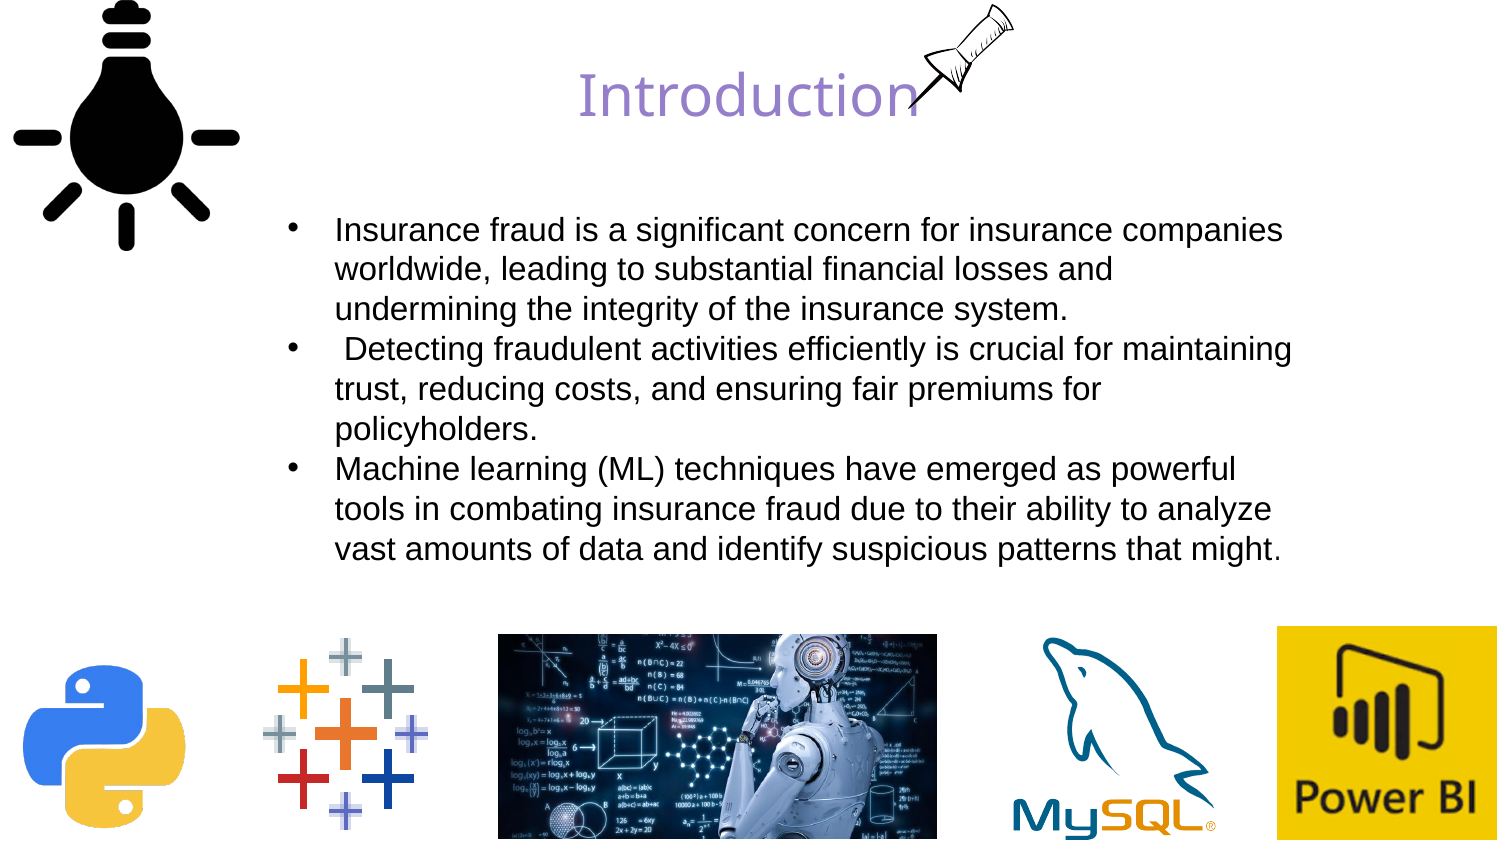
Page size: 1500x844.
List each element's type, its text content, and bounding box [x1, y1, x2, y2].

picture [0, 0, 321, 251]
text_box Insurance fraud is a significant concern for insurance companies worldwide, leading to substantial financial losses and undermining the integrity of the insurance system. Detecting fraudulent activities efficiently is crucial for maintaining trust, reducing costs, and ensuring fair premiums for policyholders. Machine learning (ML) techniques have emerged as powerful tools in combating insurance fraud due to their ability to analyze vast amounts of data and identify suspicious patterns that might. [272, 200, 1310, 575]
picture [1013, 634, 1216, 840]
picture [497, 634, 937, 839]
picture [908, 4, 1014, 109]
picture [260, 634, 436, 839]
picture [0, 643, 206, 844]
title Introduction [412, 67, 1088, 120]
picture [1277, 626, 1497, 840]
